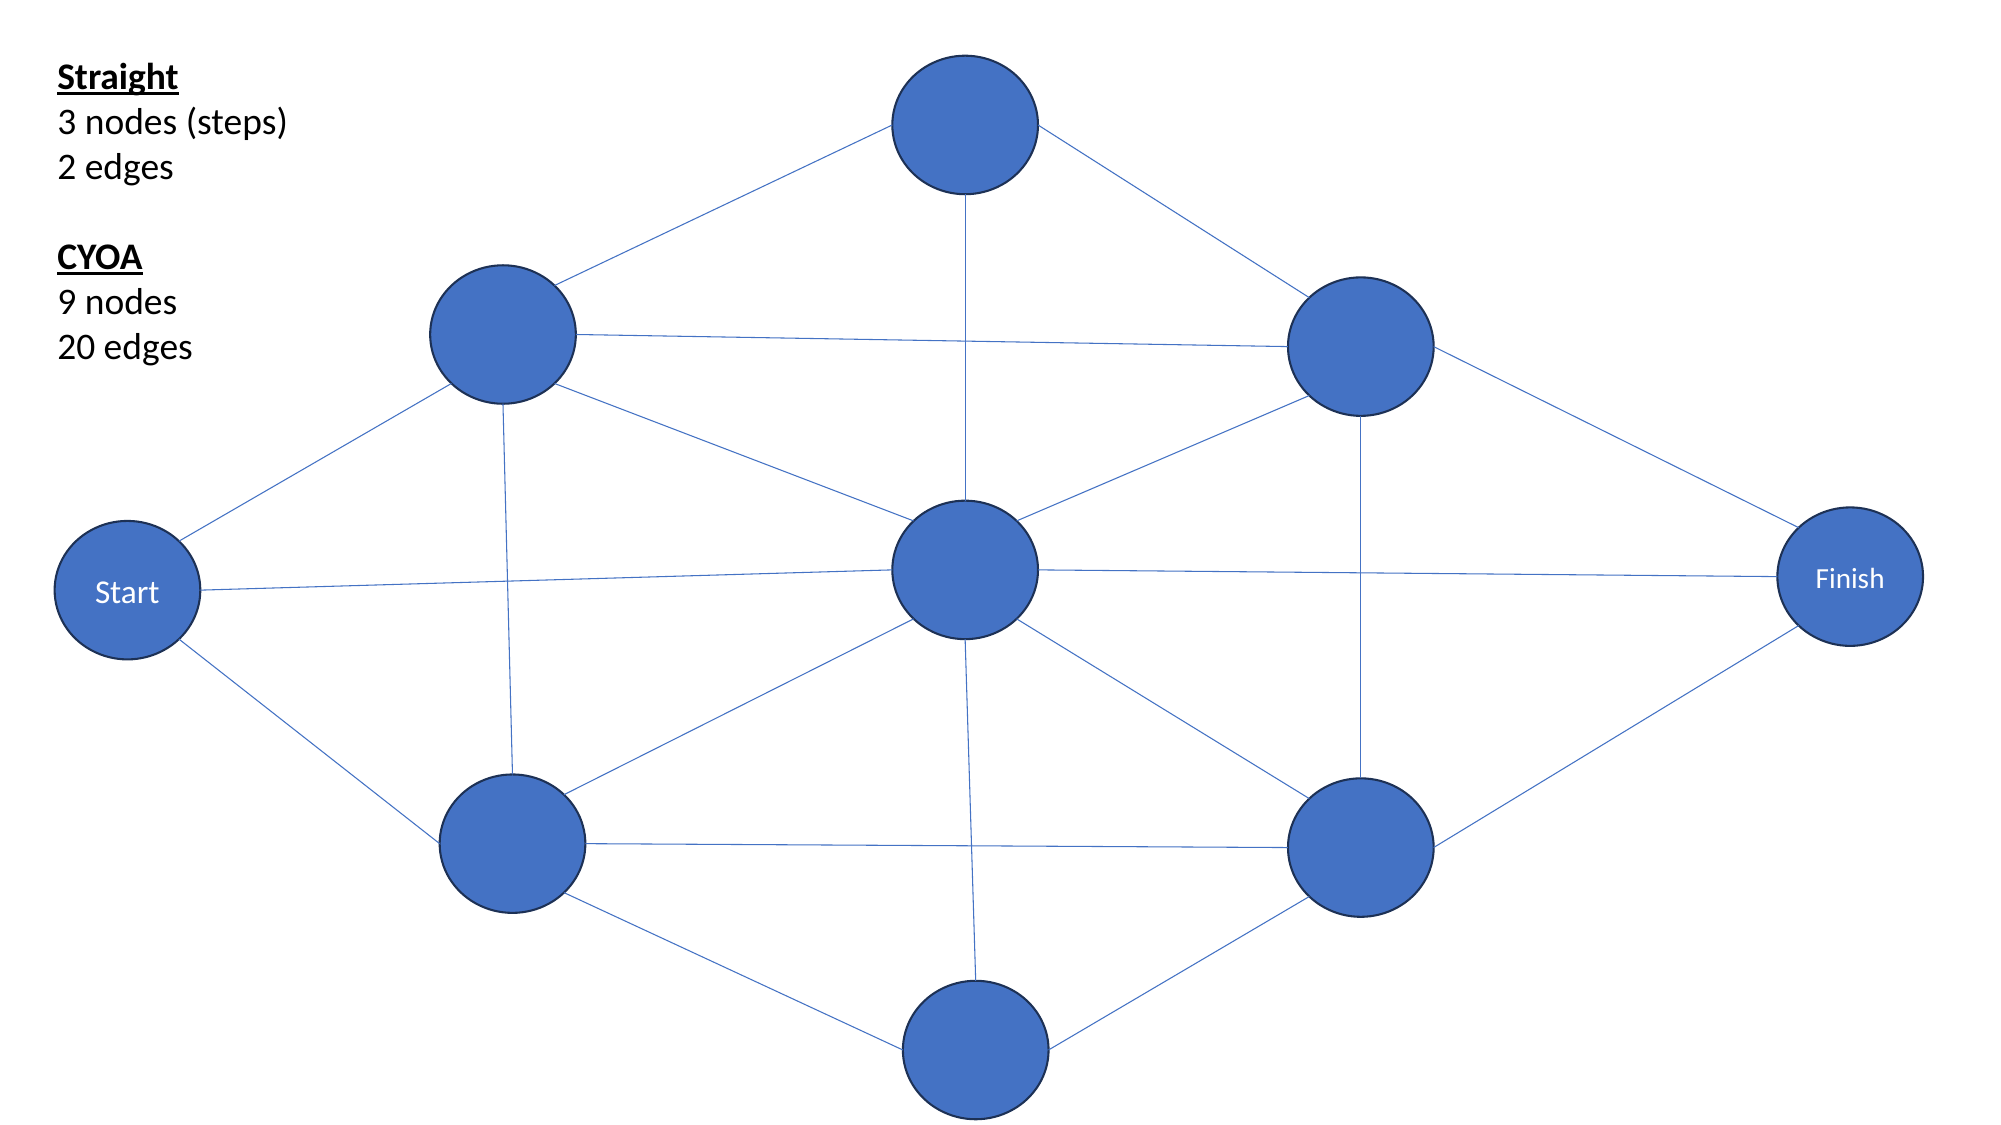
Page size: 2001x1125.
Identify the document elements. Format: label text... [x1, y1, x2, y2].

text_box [1433, 346, 1799, 528]
text_box [1287, 276, 1435, 417]
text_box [965, 848, 976, 981]
text_box Start [53, 519, 202, 661]
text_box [178, 639, 440, 844]
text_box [563, 618, 914, 795]
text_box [563, 892, 903, 1050]
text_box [502, 403, 513, 569]
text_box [200, 569, 893, 591]
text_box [554, 383, 914, 521]
text_box [891, 54, 1040, 196]
text_box [1287, 777, 1435, 918]
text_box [1016, 395, 1310, 521]
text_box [1433, 625, 1799, 848]
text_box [502, 591, 513, 775]
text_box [1037, 569, 1778, 577]
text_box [1016, 618, 1310, 799]
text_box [554, 124, 893, 286]
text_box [965, 639, 976, 843]
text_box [1037, 124, 1310, 298]
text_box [585, 843, 1288, 848]
text_box [438, 773, 587, 914]
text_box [178, 383, 452, 542]
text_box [1048, 896, 1310, 1050]
text_box Straight 3 nodes (steps) 2 edges CYOA 9 nodes 20 edges [42, 44, 303, 375]
text_box [429, 264, 577, 405]
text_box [575, 334, 1288, 347]
text_box Finish [1776, 506, 1925, 647]
text_box [901, 979, 1050, 1121]
text_box [891, 499, 1040, 641]
